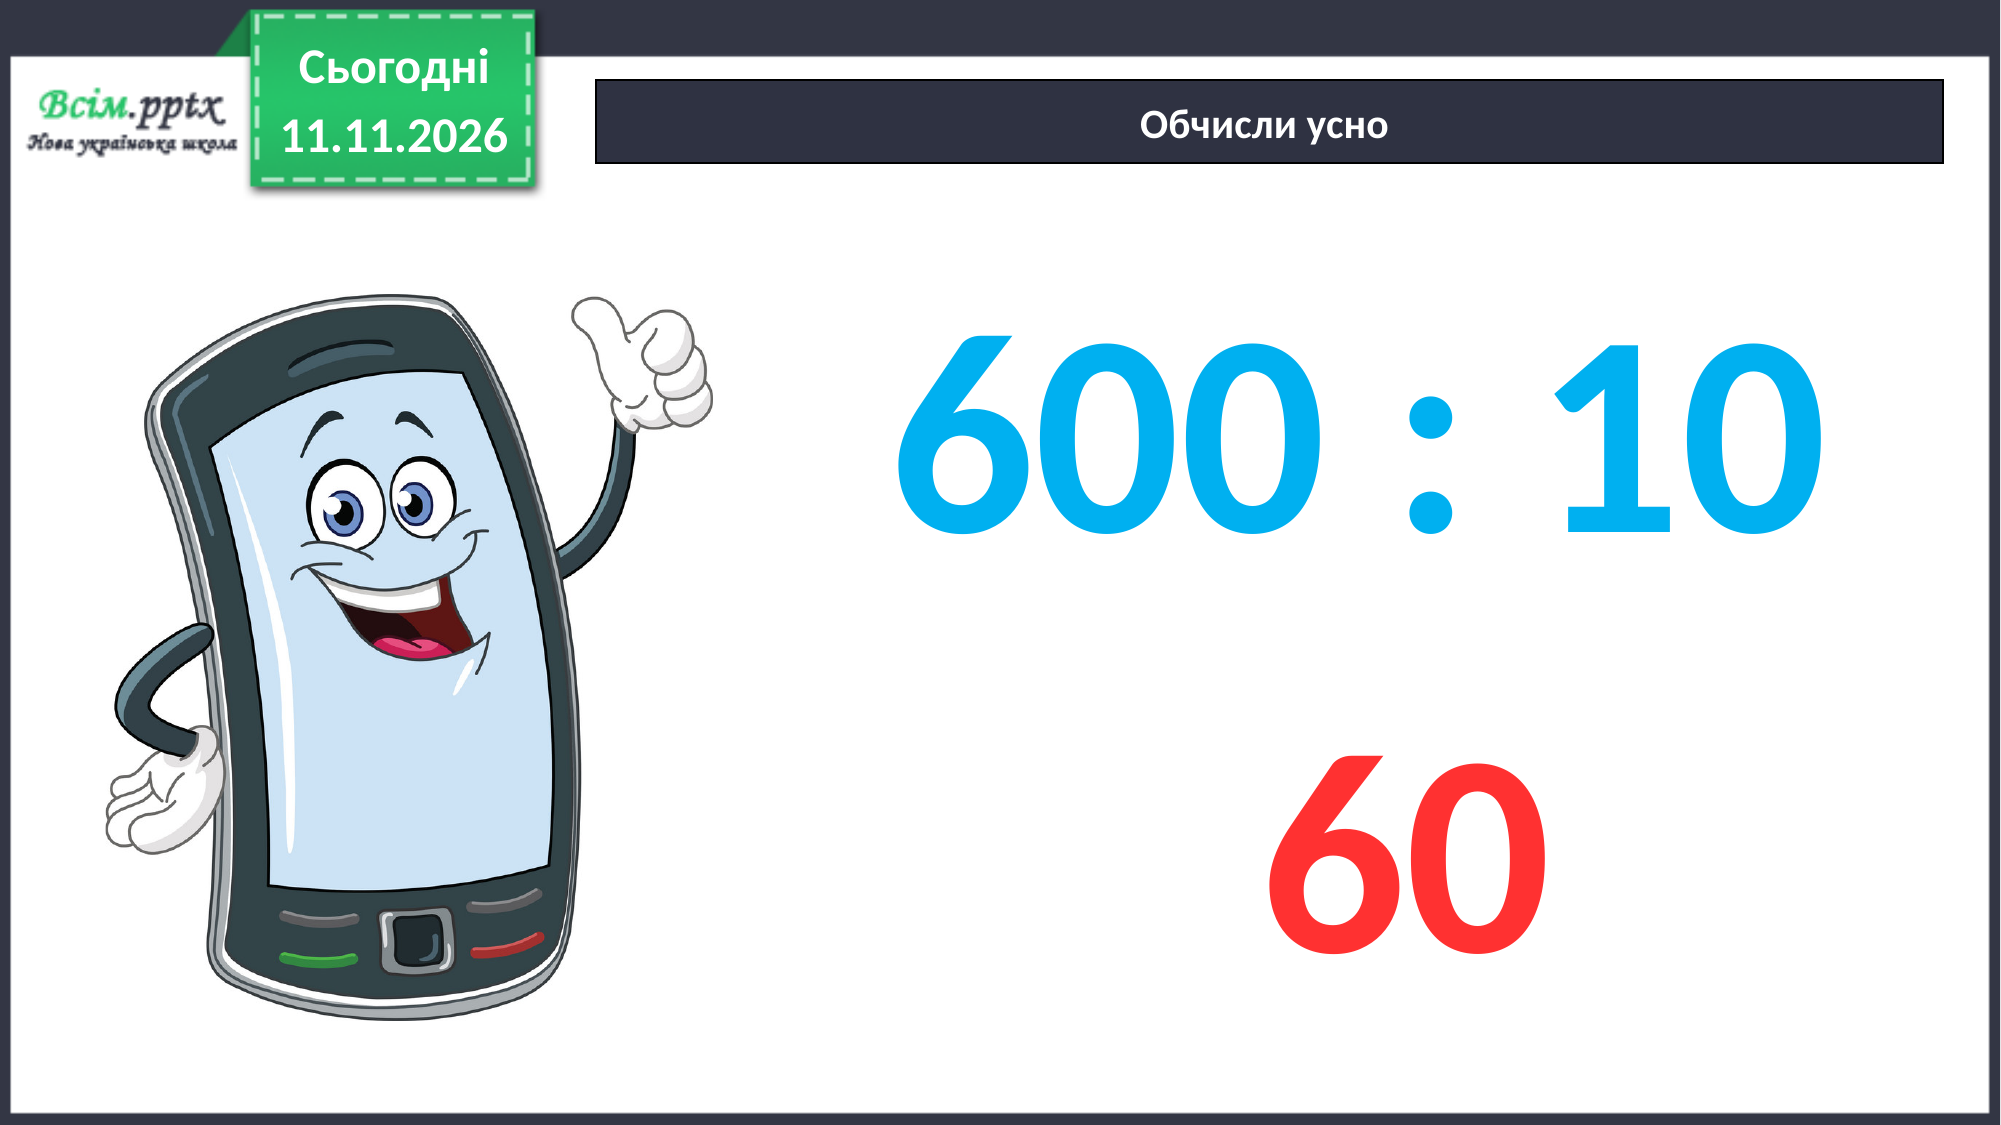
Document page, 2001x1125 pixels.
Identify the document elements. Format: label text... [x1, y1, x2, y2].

text_box 60 [1244, 657, 1567, 1018]
picture [0, 0, 2001, 1125]
text_box Обчисли усно [595, 79, 1944, 164]
text_box Сьогодні [284, 26, 535, 101]
text_box 18.02.2022 [263, 101, 524, 164]
text_box 600 : 10 [874, 237, 1843, 598]
